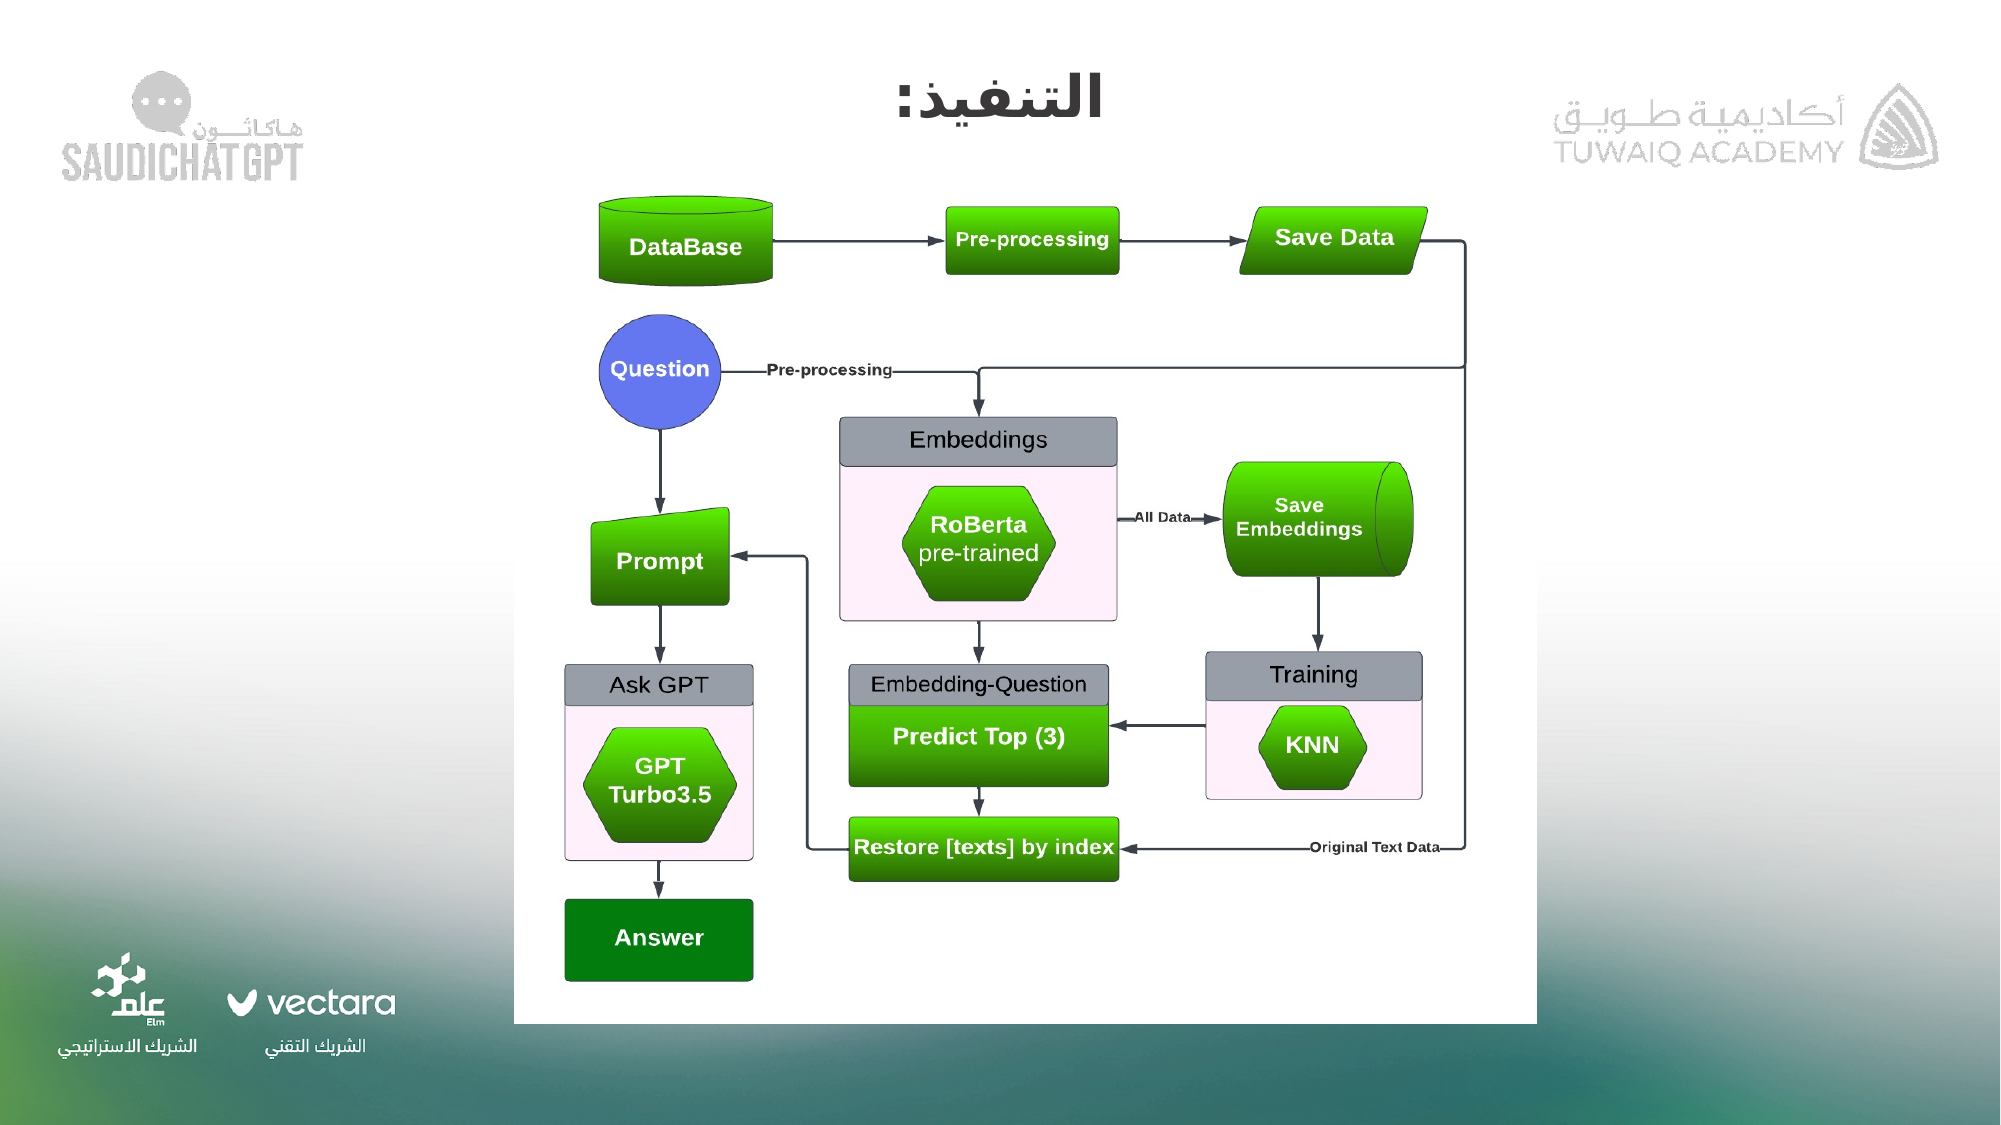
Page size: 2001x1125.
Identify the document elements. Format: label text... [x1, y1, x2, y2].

picture [0, 0, 2001, 1125]
text_box التنفيذ: [652, 59, 1348, 133]
